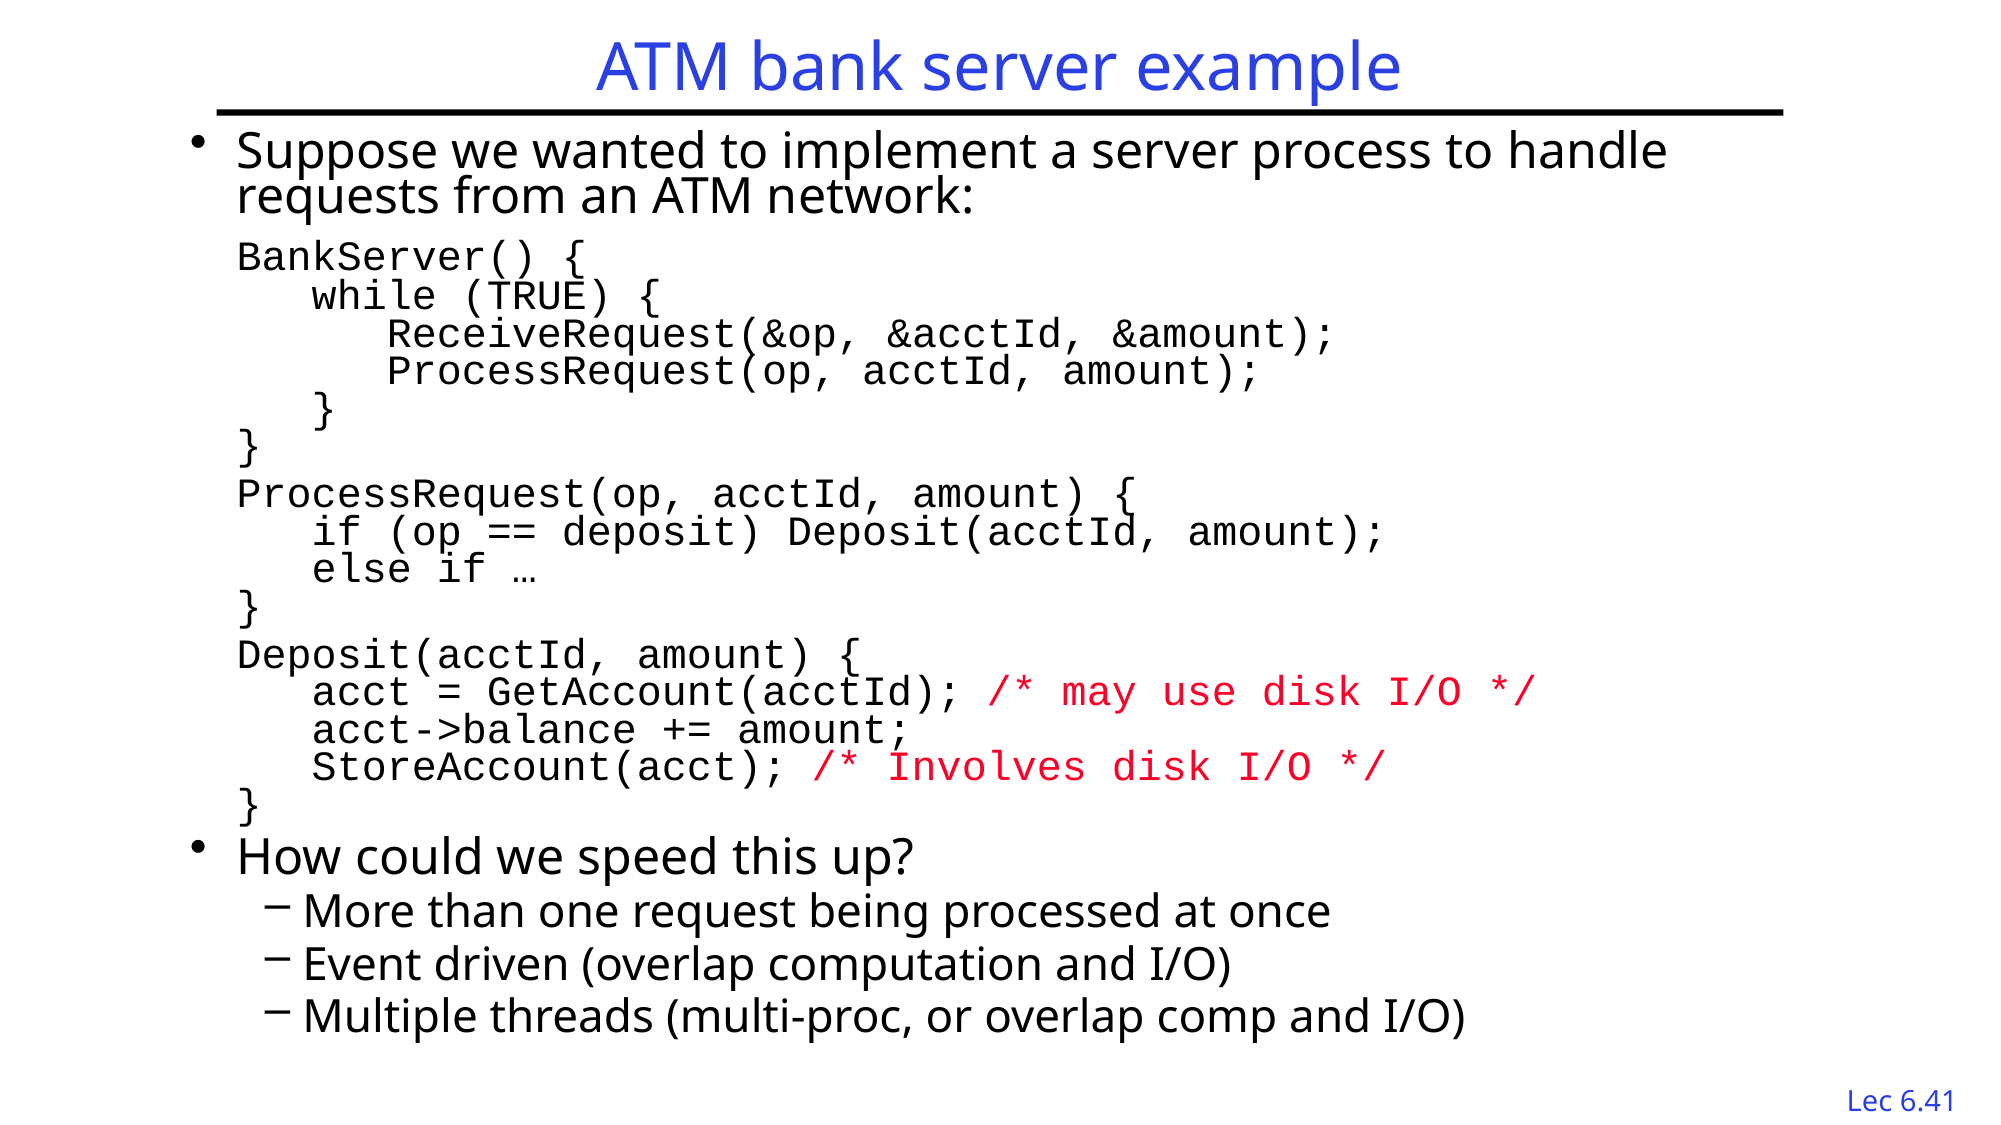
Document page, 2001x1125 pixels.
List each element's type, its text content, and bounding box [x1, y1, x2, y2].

title ATM bank server example [216, 24, 1784, 113]
list Suppose we wanted to implement a server process to handle requests from an ATM network: BankServer() { while (TRUE) { ReceiveRequest(&op, &acctId, &amount); ProcessRequest(op, acctId, amount); } } ProcessRequest(op, acctId, amount) { if (op == deposit) Deposit(acctId, amount); else if … } Deposit(acctId, amount) { acct = GetAccount(acctId); /* may use disk I/O */ acct->balance += amount; StoreAccount(acct); /* Involves disk I/O */ } How could we speed this up? More than one request being processed at once Event driven (overlap computation and I/O) Multiple threads (multi-proc, or overlap comp and I/O) [174, 125, 1813, 1100]
